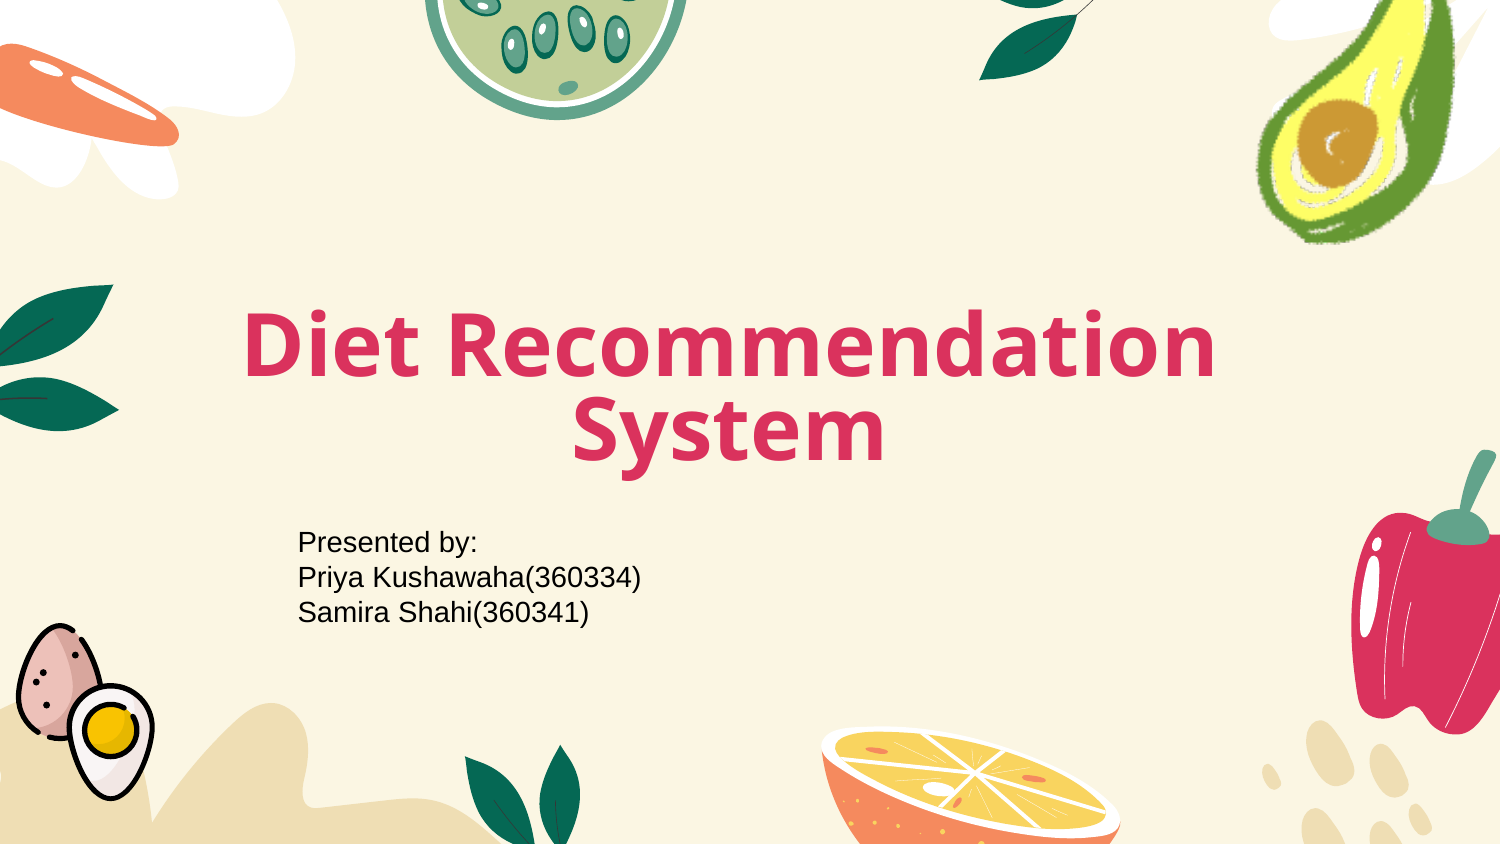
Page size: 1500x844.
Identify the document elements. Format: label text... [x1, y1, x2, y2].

text_box Presented by: Priya Kushawaha(360334) Samira Shahi(360341) [282, 515, 658, 636]
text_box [15, 622, 156, 802]
picture [1173, 0, 1500, 307]
title Diet Recommendation System [194, 165, 1266, 493]
